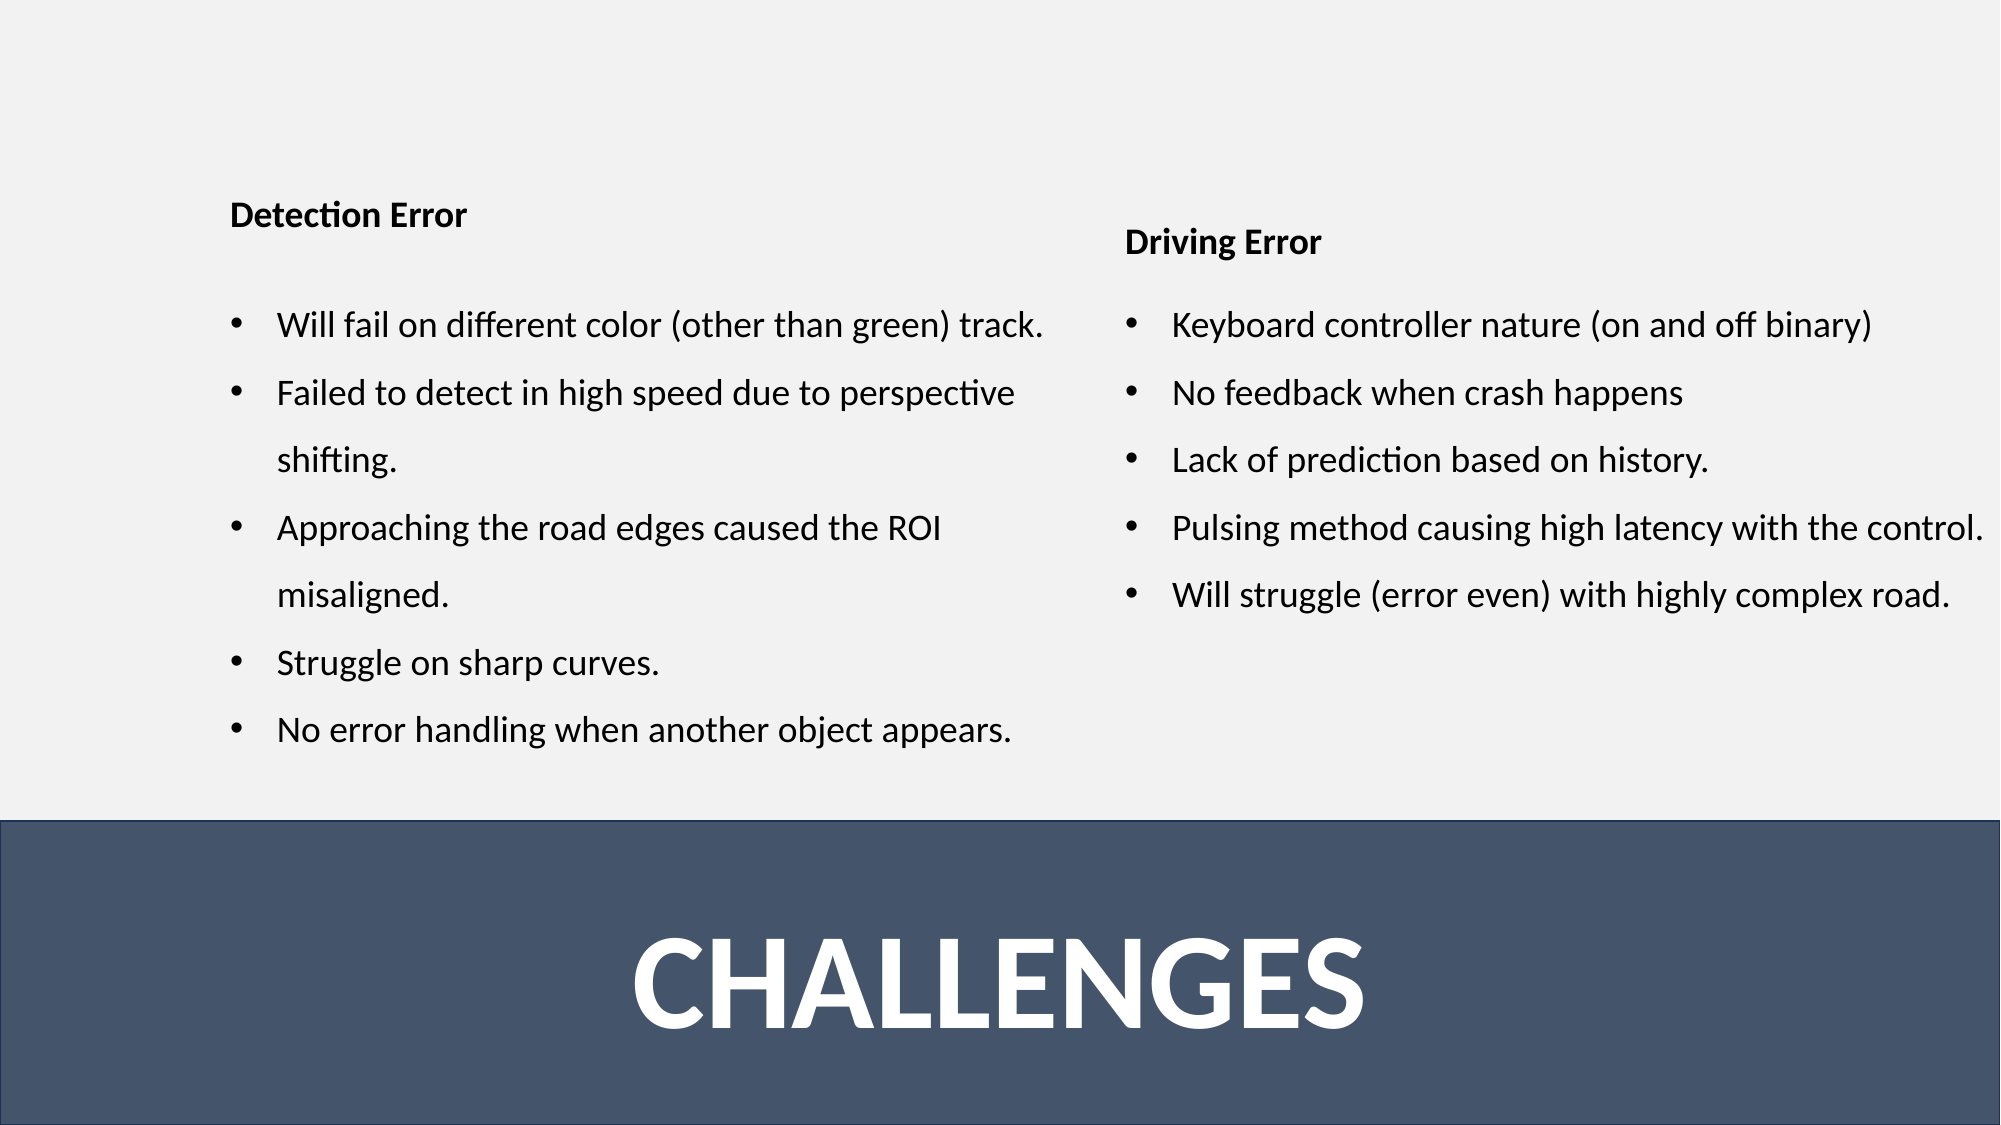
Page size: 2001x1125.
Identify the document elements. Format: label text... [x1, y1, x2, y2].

text_box Detection Error [215, 182, 554, 243]
text_box Driving Error [1110, 209, 1449, 270]
text_box Keyboard controller nature (on and off binary) No feedback when crash happens Lack of prediction based on history. Pulsing method causing high latency with the control. Will struggle (error even) with highly complex road. [1110, 270, 2000, 691]
text_box Will fail on different color (other than green) track. Failed to detect in high speed due to perspective shifting. Approaching the road edges caused the ROI misaligned. Struggle on sharp curves. No error handling when another object appears. [215, 270, 1111, 758]
text_box CHALLENGES [0, 820, 2000, 1125]
